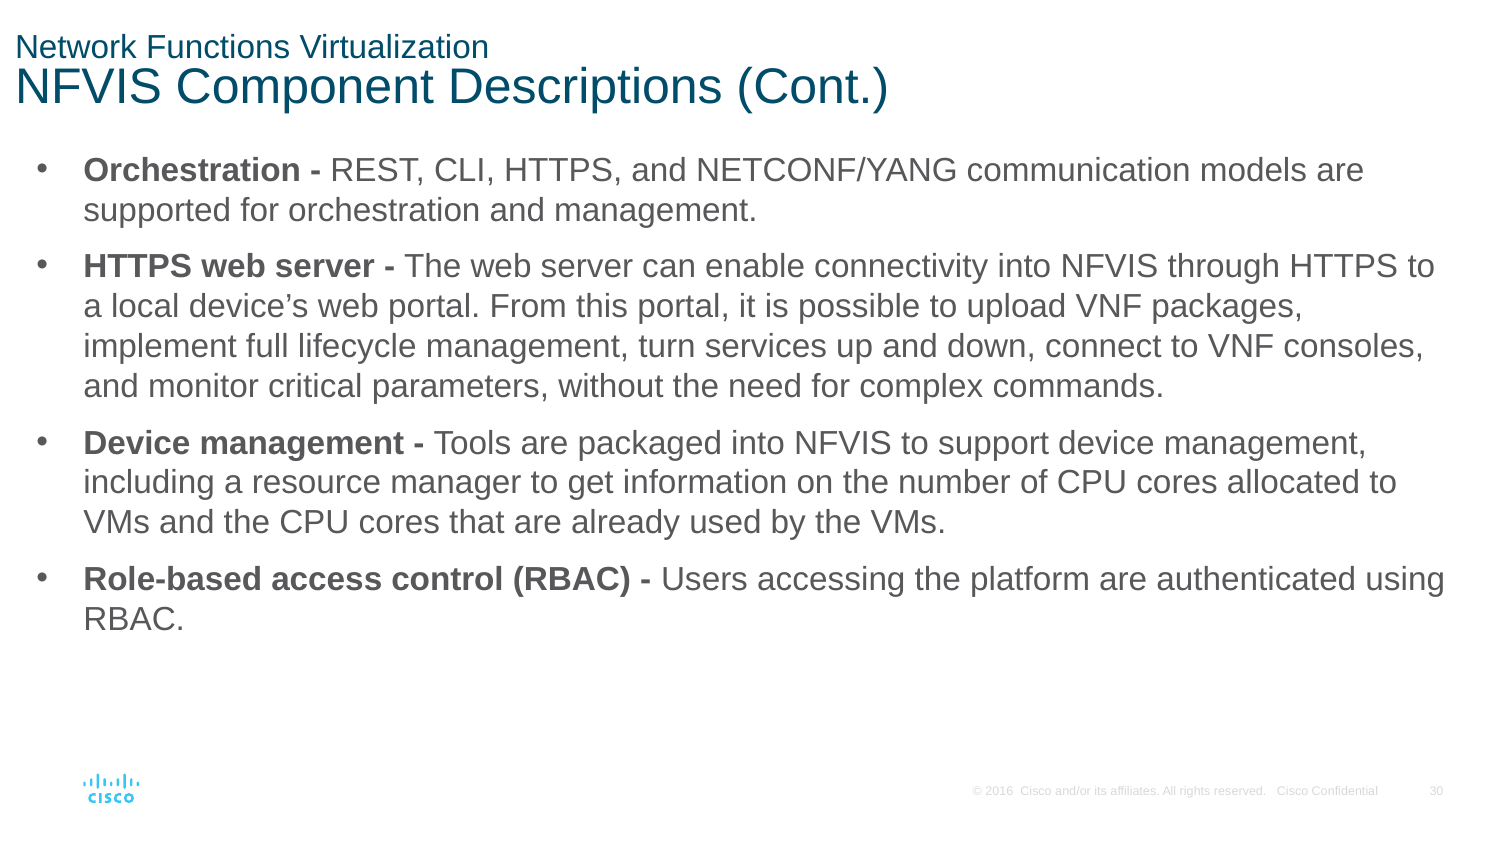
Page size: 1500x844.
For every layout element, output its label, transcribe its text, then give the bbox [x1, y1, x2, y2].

text_box Orchestration - REST, CLI, HTTPS, and NETCONF/YANG communication models are supported for orchestration and management. HTTPS web server - The web server can enable connectivity into NFVIS through HTTPS to a local device’s web portal. From this portal, it is possible to upload VNF packages, implement full lifecycle management, turn services up and down, connect to VNF consoles, and monitor critical parameters, without the need for complex commands. Device management - Tools are packaged into NFVIS to support device management, including a resource manager to get information on the number of CPU cores allocated to VMs and the CPU cores that are already used by the VMs. Role-based access control (RBAC) - Users accessing the platform are authenticated using RBAC. [21, 140, 1479, 685]
title Network Functions Virtualization NFVIS Component Descriptions (Cont.) [0, 0, 1435, 146]
